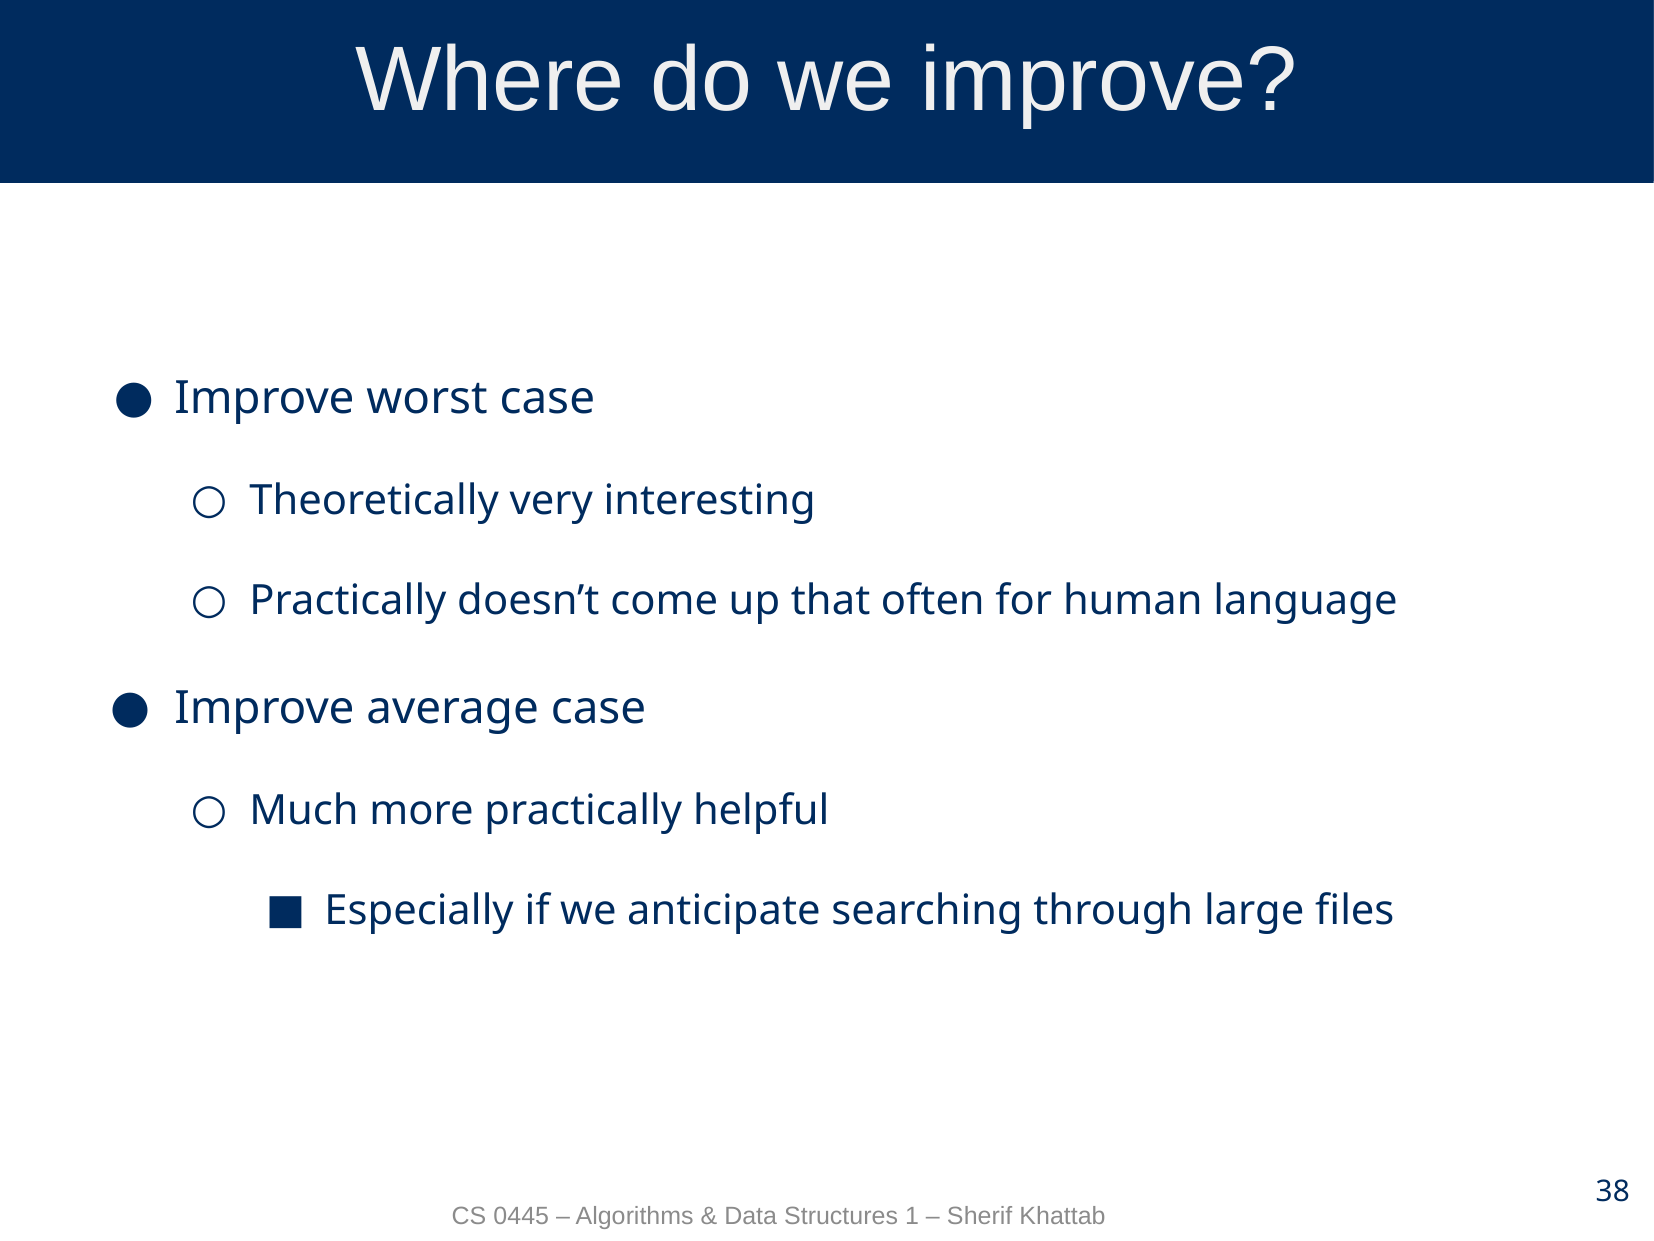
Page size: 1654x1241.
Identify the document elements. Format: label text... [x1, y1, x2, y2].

list Improve worst case Theoretically very interesting Practically doesn’t come up that often for human language Improve average case Much more practically helpful Especially if we anticipate searching through large files [82, 295, 1571, 1188]
slide_number 38 [1547, 1145, 1647, 1241]
title Where do we improve? [82, 35, 1571, 146]
footer CS 0445 – Algorithms & Data Structures 1 – Sherif Khattab [402, 1185, 1157, 1241]
